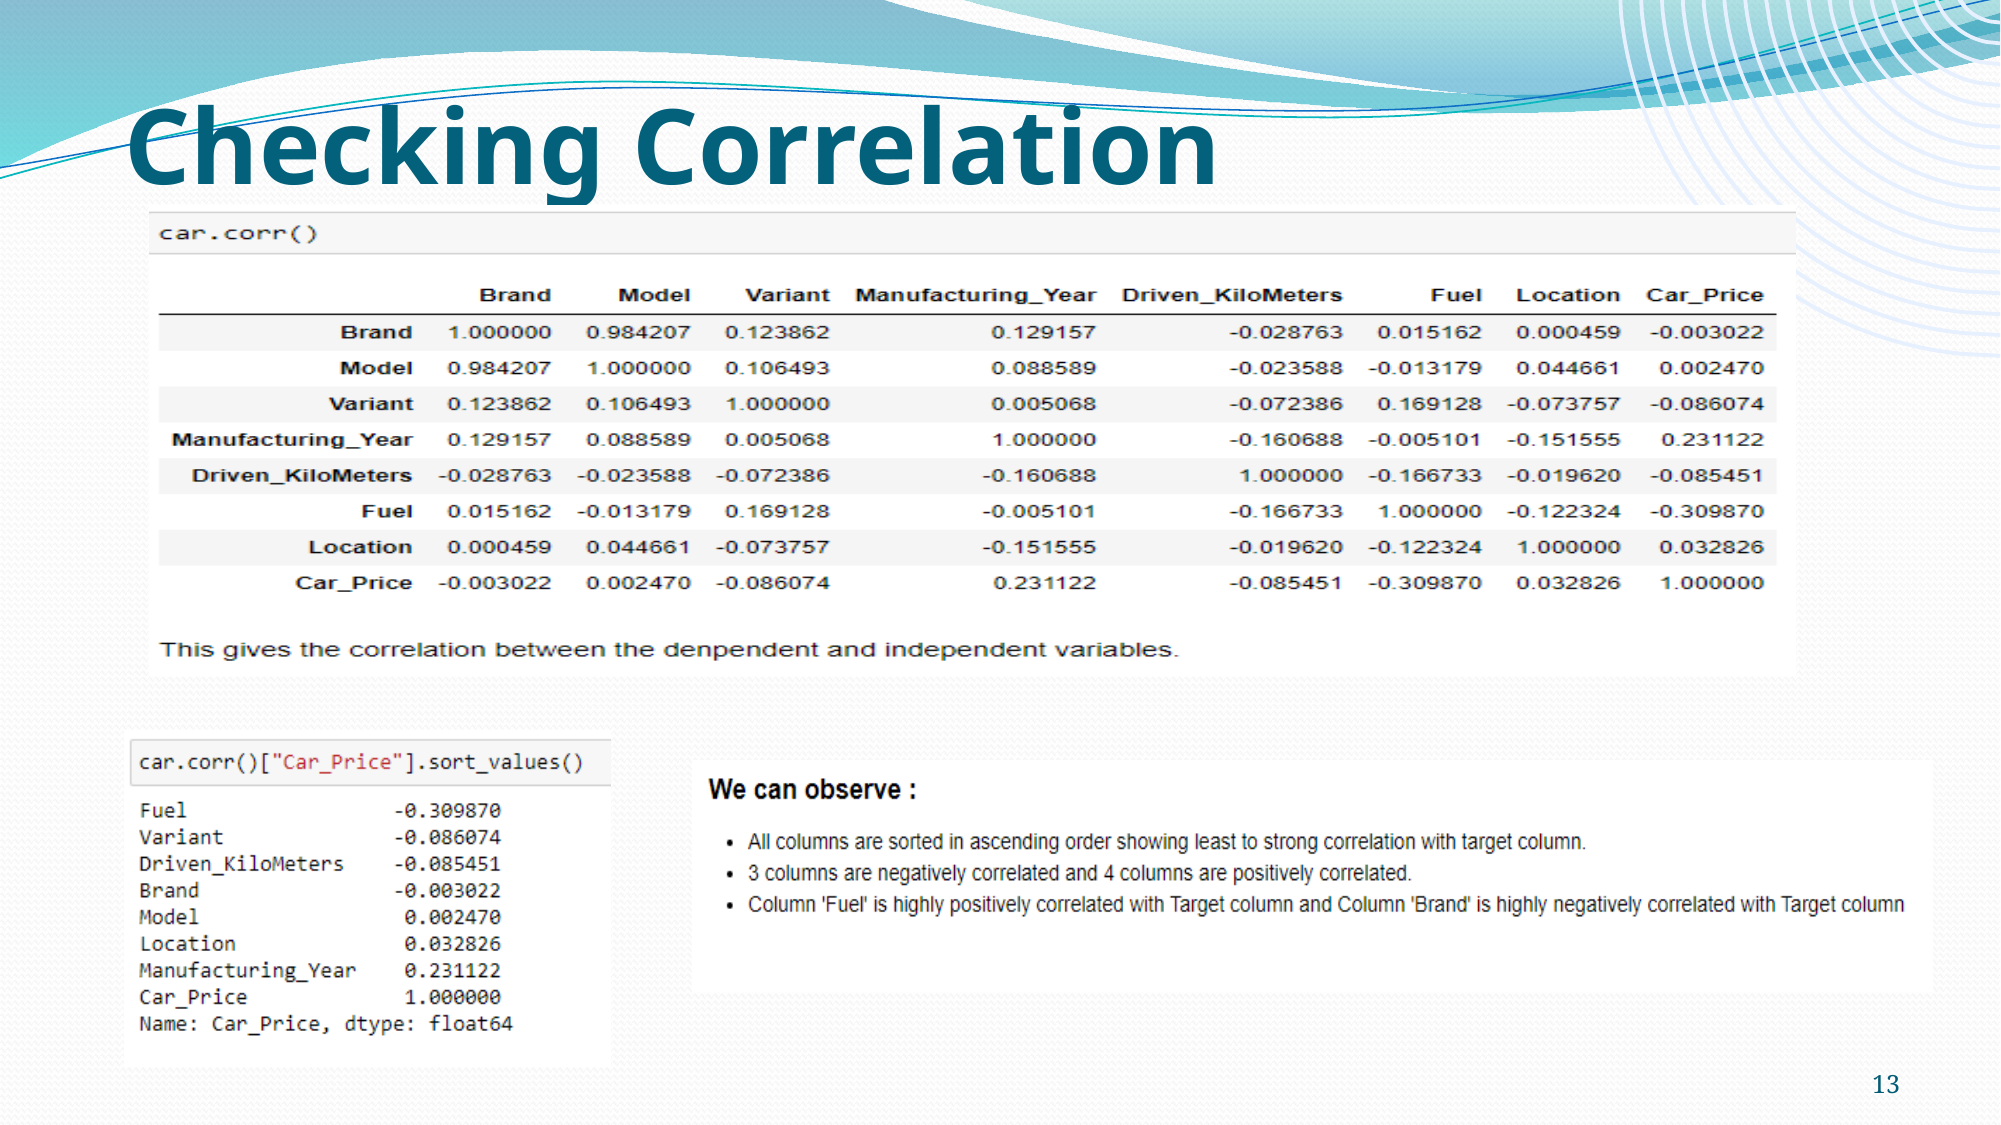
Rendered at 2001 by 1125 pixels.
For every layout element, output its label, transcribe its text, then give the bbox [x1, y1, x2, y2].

picture [692, 760, 1933, 993]
picture [149, 204, 1796, 676]
title Checking Correlation [124, 57, 1875, 206]
slide_number 13 [1733, 1042, 1900, 1103]
picture [124, 730, 611, 1067]
